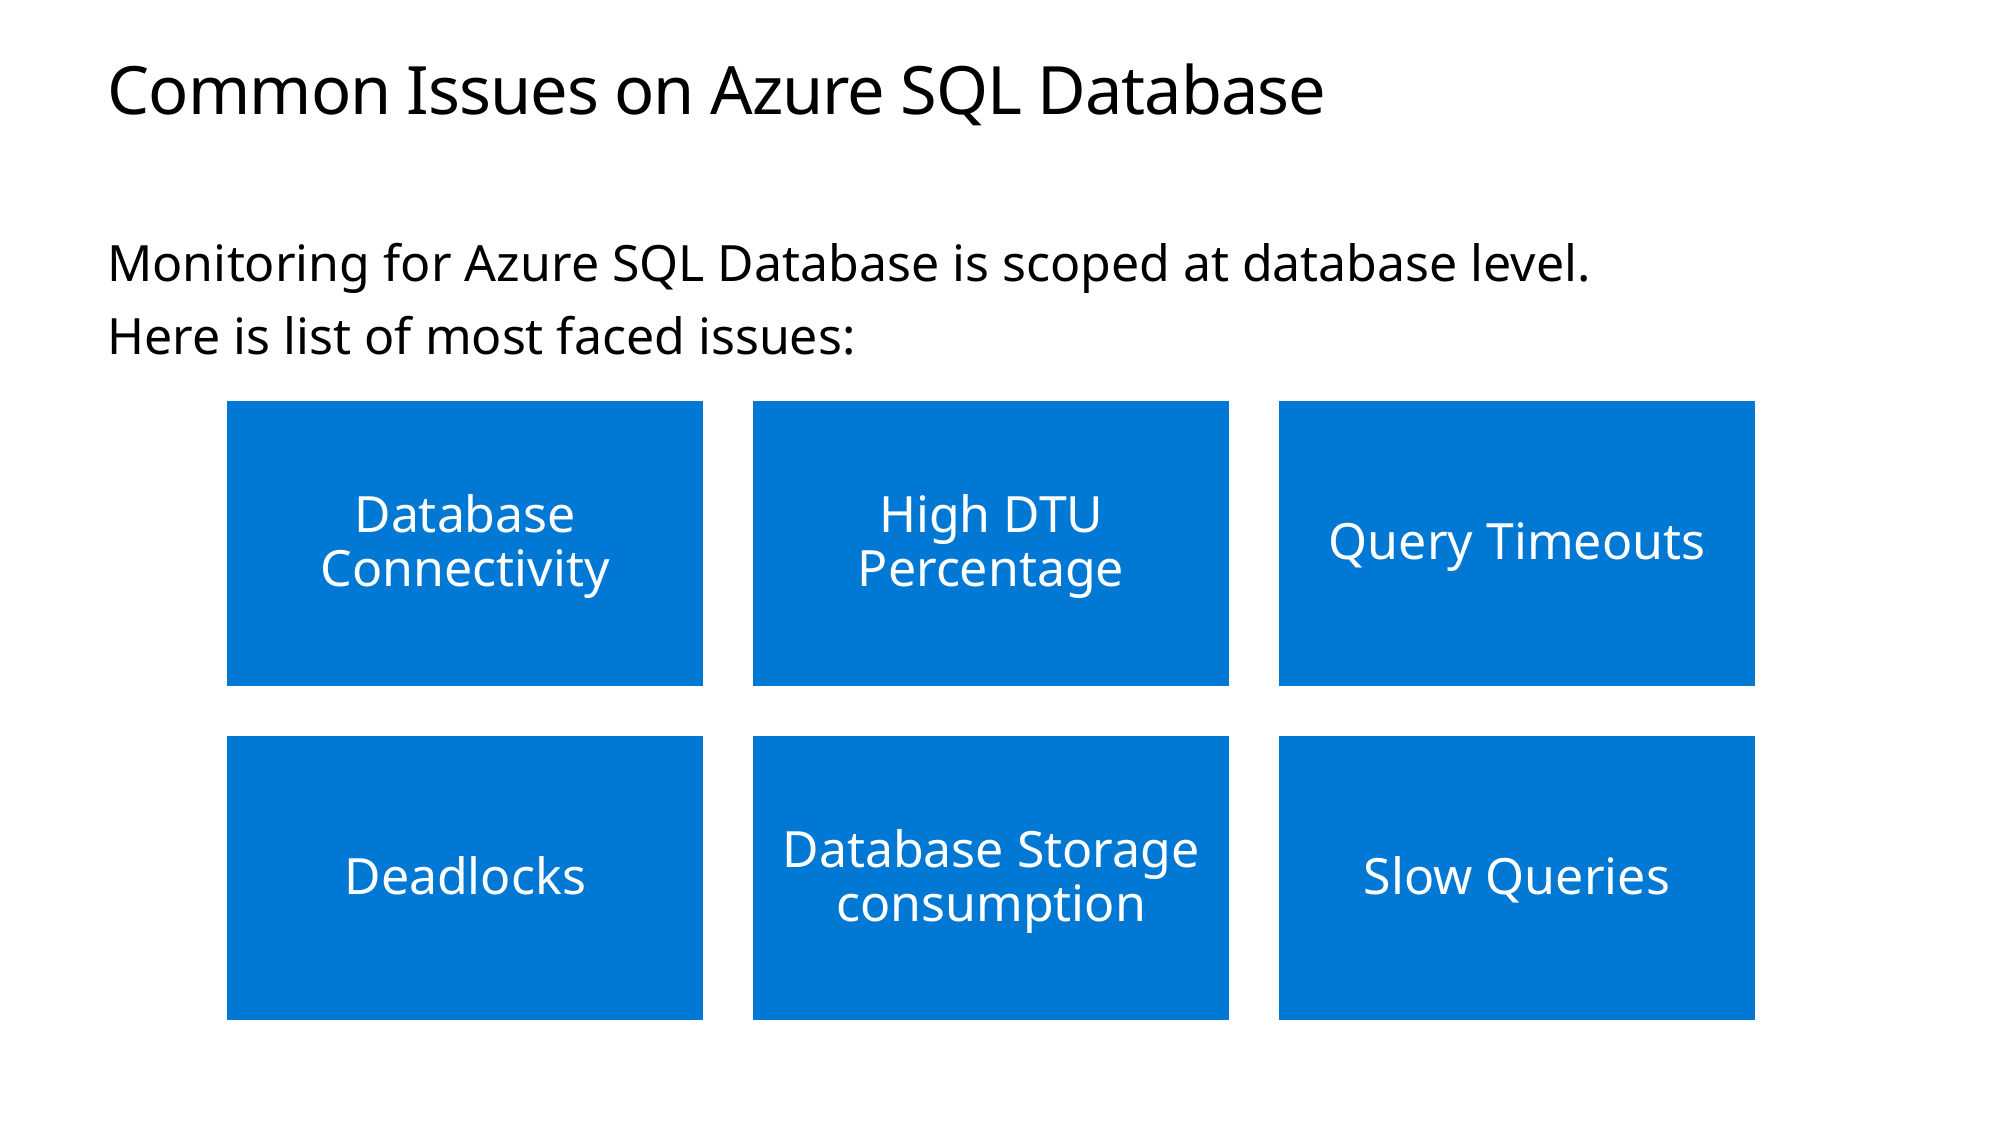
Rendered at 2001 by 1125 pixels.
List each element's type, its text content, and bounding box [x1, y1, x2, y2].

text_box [107, 399, 1875, 1022]
list Monitoring for Azure SQL Database is scoped at database level. Here is list of most faced issues: [107, 230, 1850, 399]
title Common Issues on Azure SQL Database [107, 52, 1893, 129]
